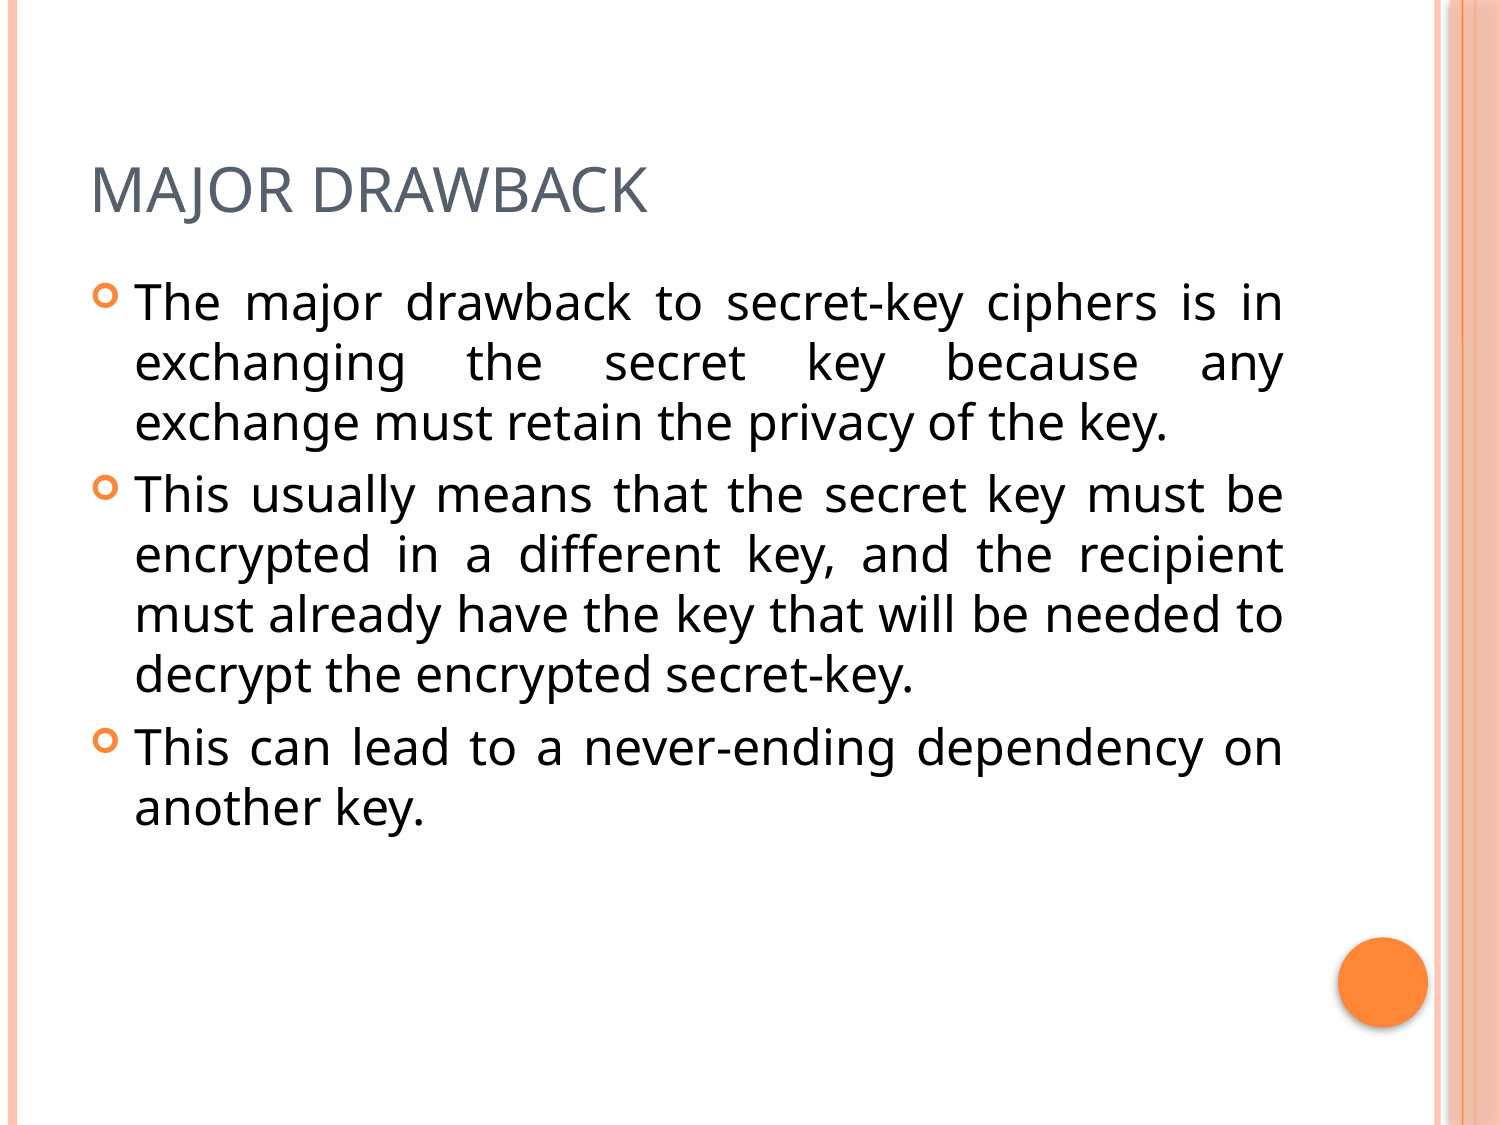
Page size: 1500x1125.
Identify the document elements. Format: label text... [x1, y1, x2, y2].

title Major Drawback [75, 45, 1300, 233]
list The major drawback to secret-key ciphers is in exchanging the secret key because any exchange must retain the privacy of the key. This usually means that the secret key must be encrypted in a different key, and the recipient must already have the key that will be needed to decrypt the encrypted secret-key. This can lead to a never-ending dependency on another key. [75, 262, 1300, 1062]
